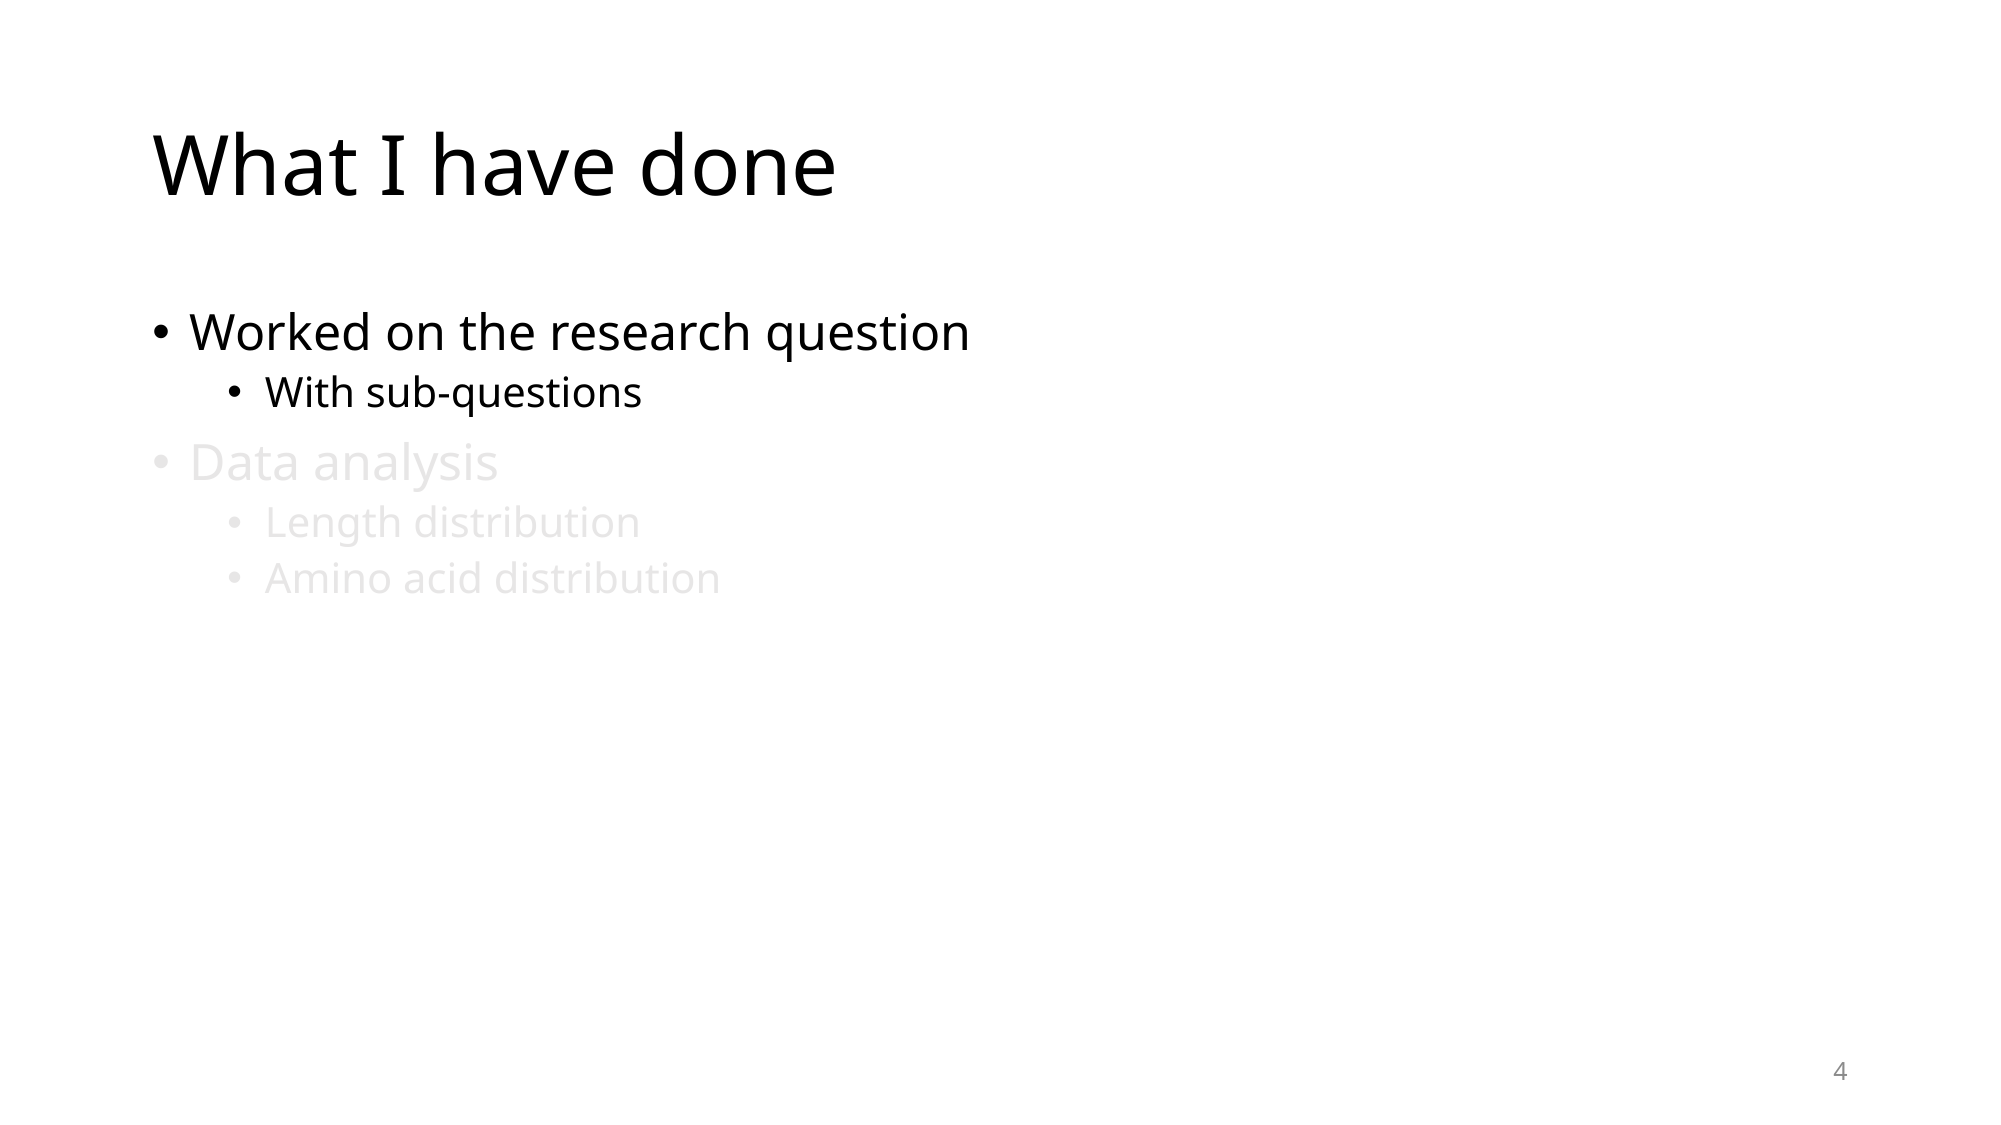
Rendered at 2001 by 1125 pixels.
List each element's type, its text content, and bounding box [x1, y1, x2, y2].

title What I have done [137, 59, 1863, 278]
slide_number 4 [1412, 1042, 1863, 1103]
list Worked on the research question With sub-questions Data analysis Length distribution Amino acid distribution [137, 299, 1863, 1014]
